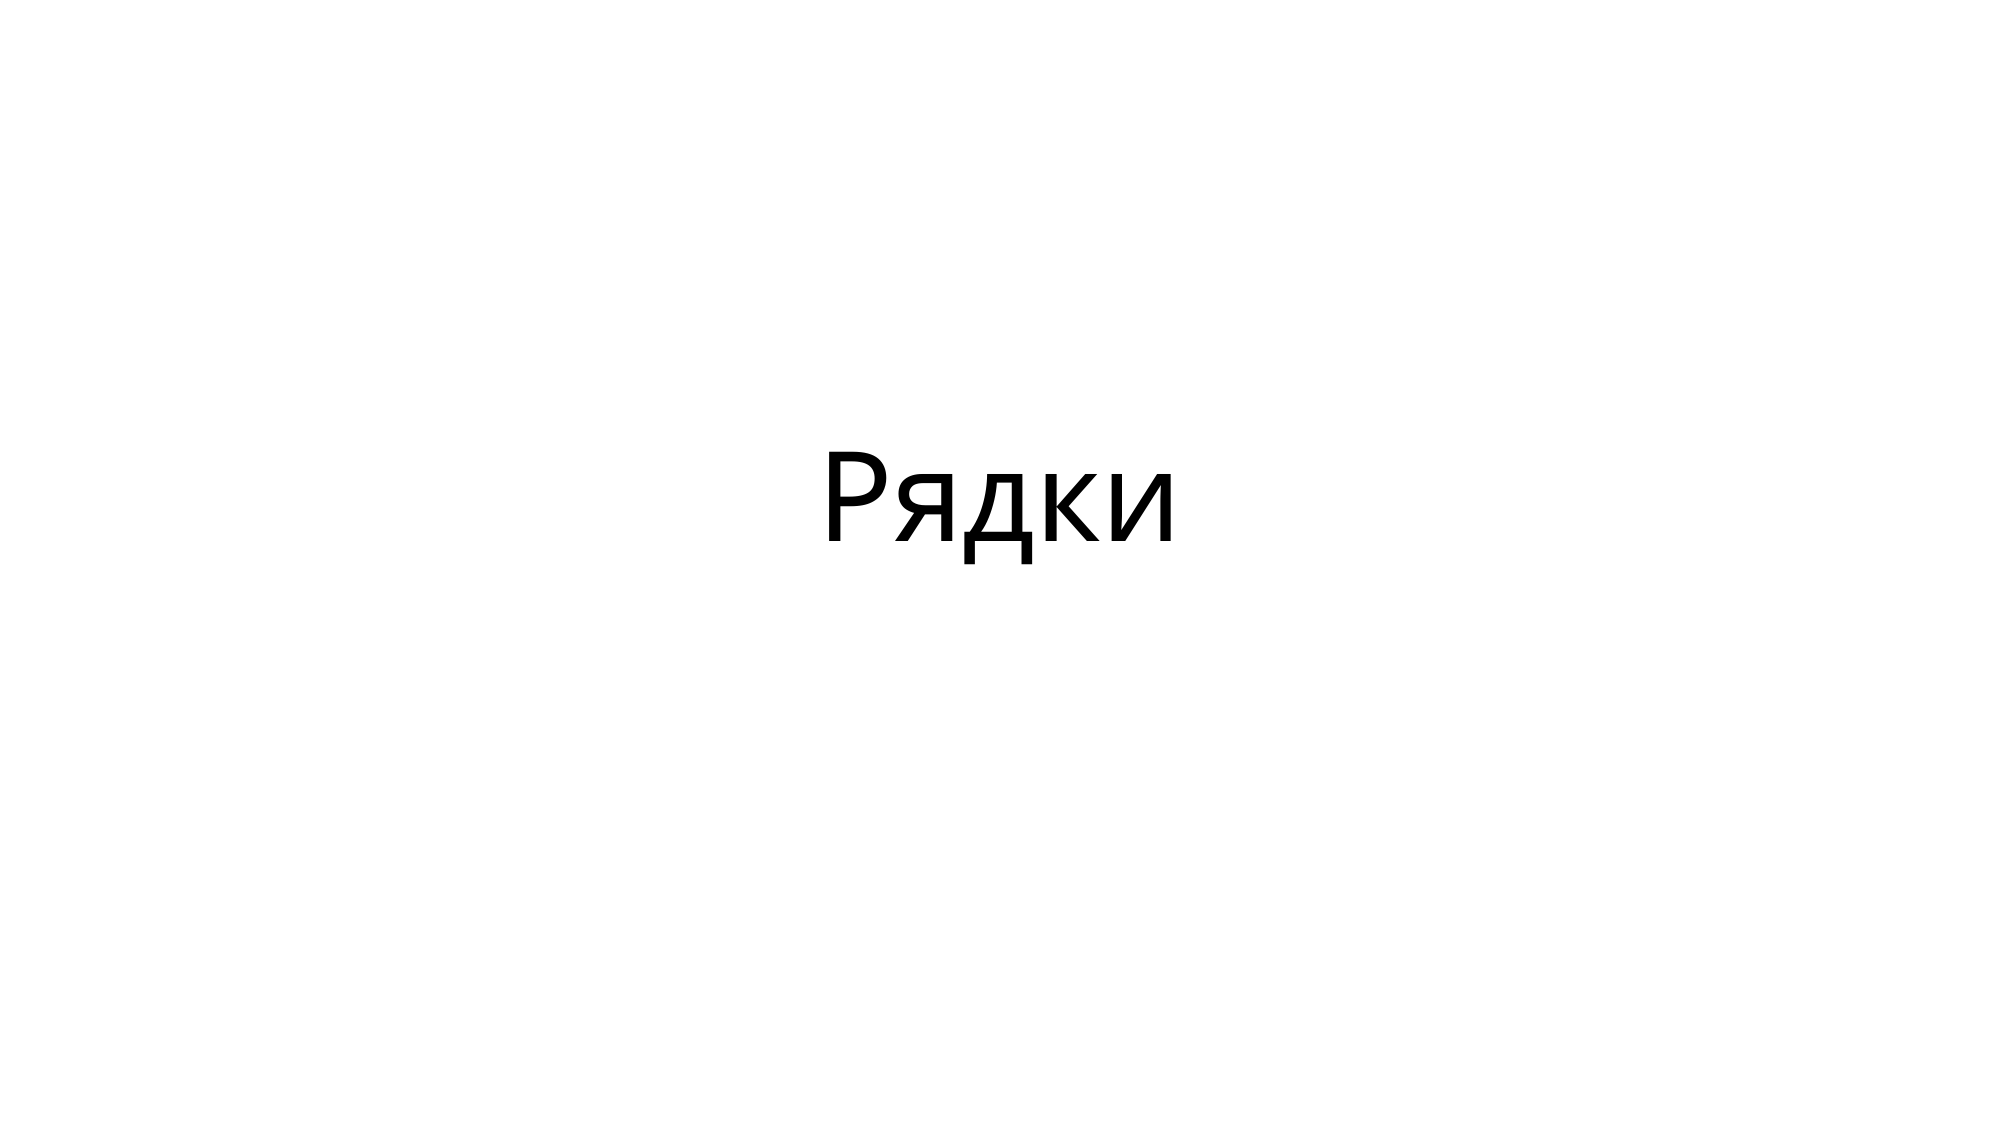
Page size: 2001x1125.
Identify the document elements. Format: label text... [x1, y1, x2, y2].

title Рядки [249, 184, 1750, 576]
